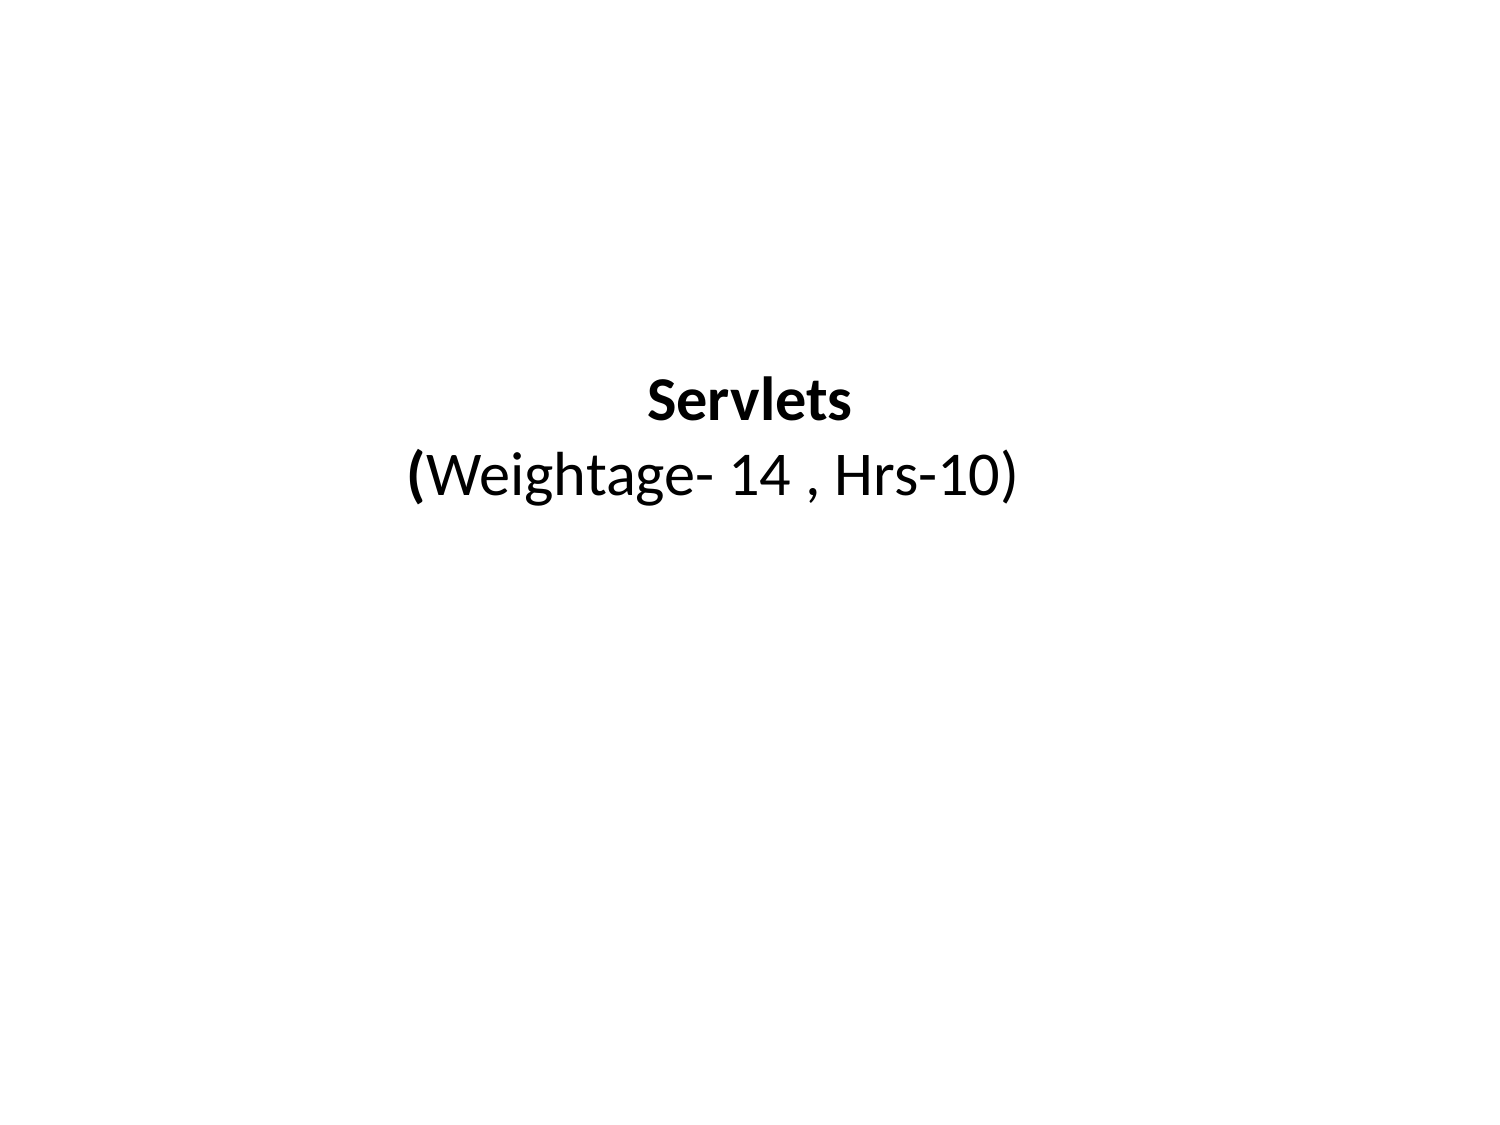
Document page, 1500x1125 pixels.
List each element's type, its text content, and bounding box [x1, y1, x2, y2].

title Servlets (Weightage- 14 , Hrs-10) [112, 349, 1388, 591]
